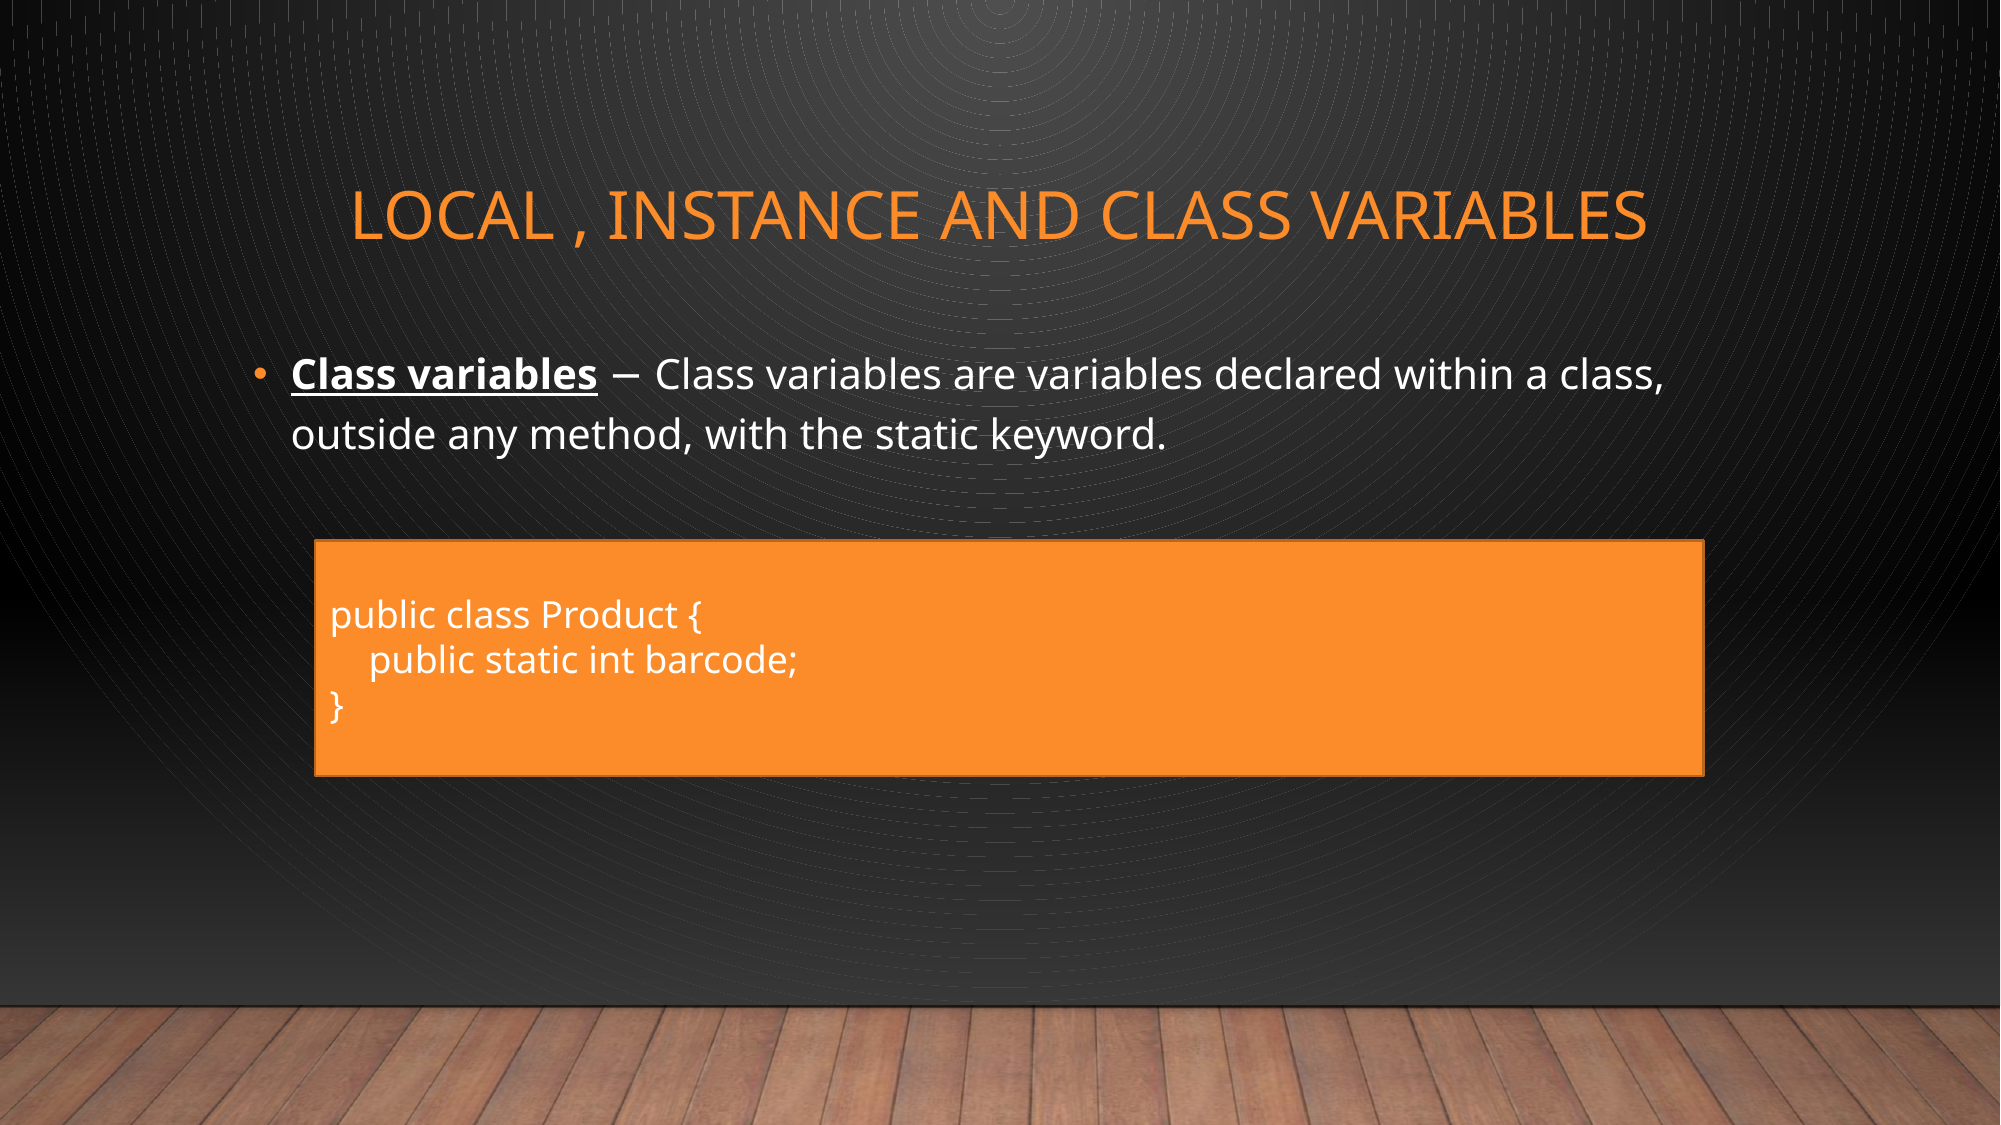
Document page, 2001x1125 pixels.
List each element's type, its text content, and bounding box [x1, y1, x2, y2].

picture [0, 1005, 2000, 1125]
list Class variables − Class variables are variables declared within a class, outside any method, with the static keyword. [238, 330, 1763, 897]
text_box public class Product { public static int barcode; } [314, 539, 1705, 777]
title LOCAL , Instance and class variables [238, 131, 1763, 305]
